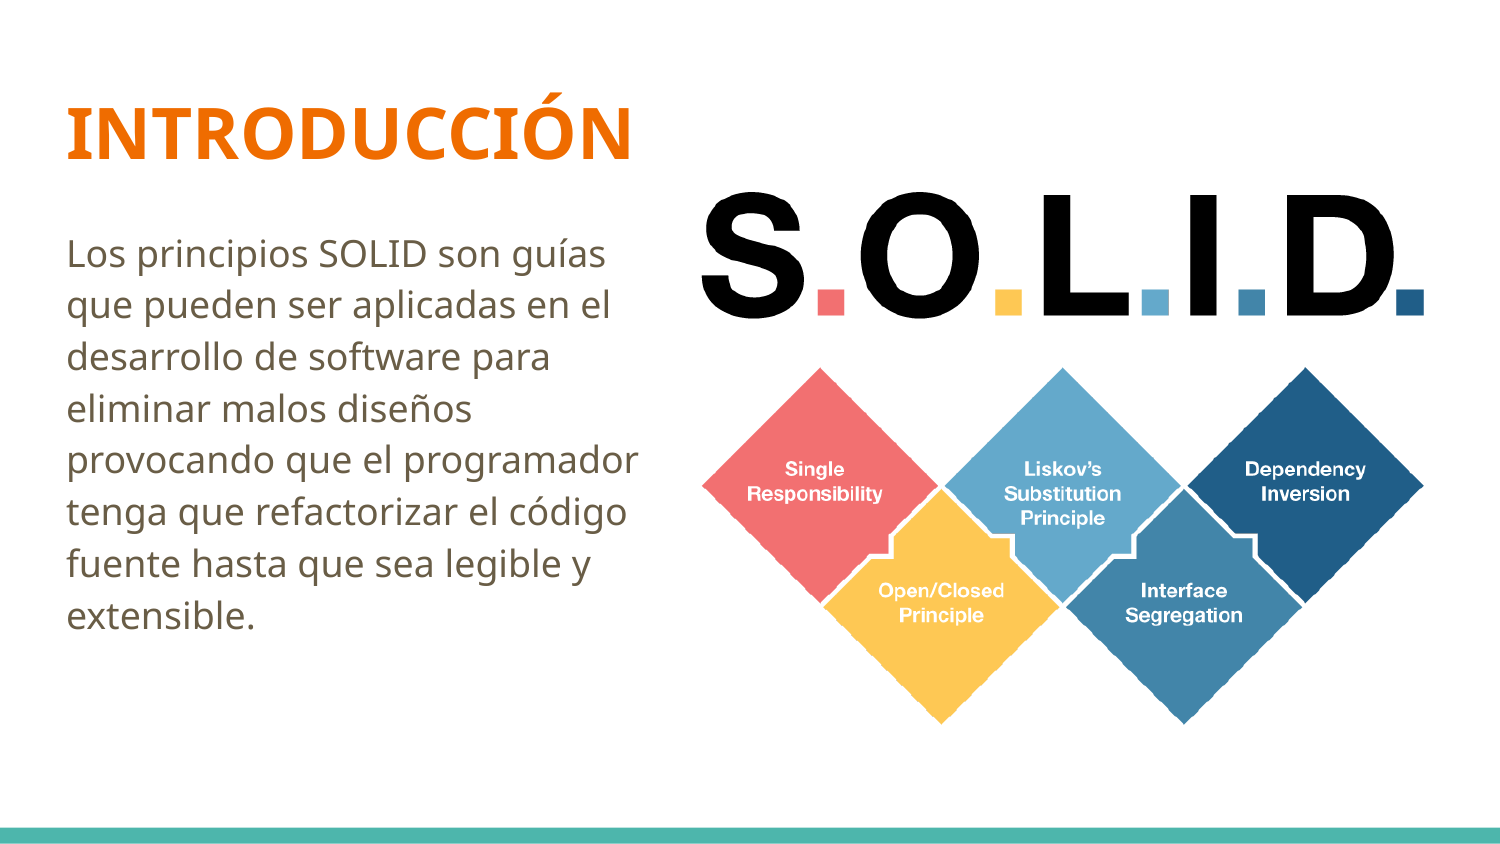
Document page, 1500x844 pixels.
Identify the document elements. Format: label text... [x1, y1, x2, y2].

title INTRODUCCIÓN [51, 72, 1449, 189]
picture [695, 188, 1430, 731]
list ​Los principios SOLID son guías que pueden ser aplicadas en el desarrollo de software para eliminar malos diseños provocando que el programador tenga que refactorizar el código fuente hasta que sea legible y extensible. [51, 207, 663, 750]
